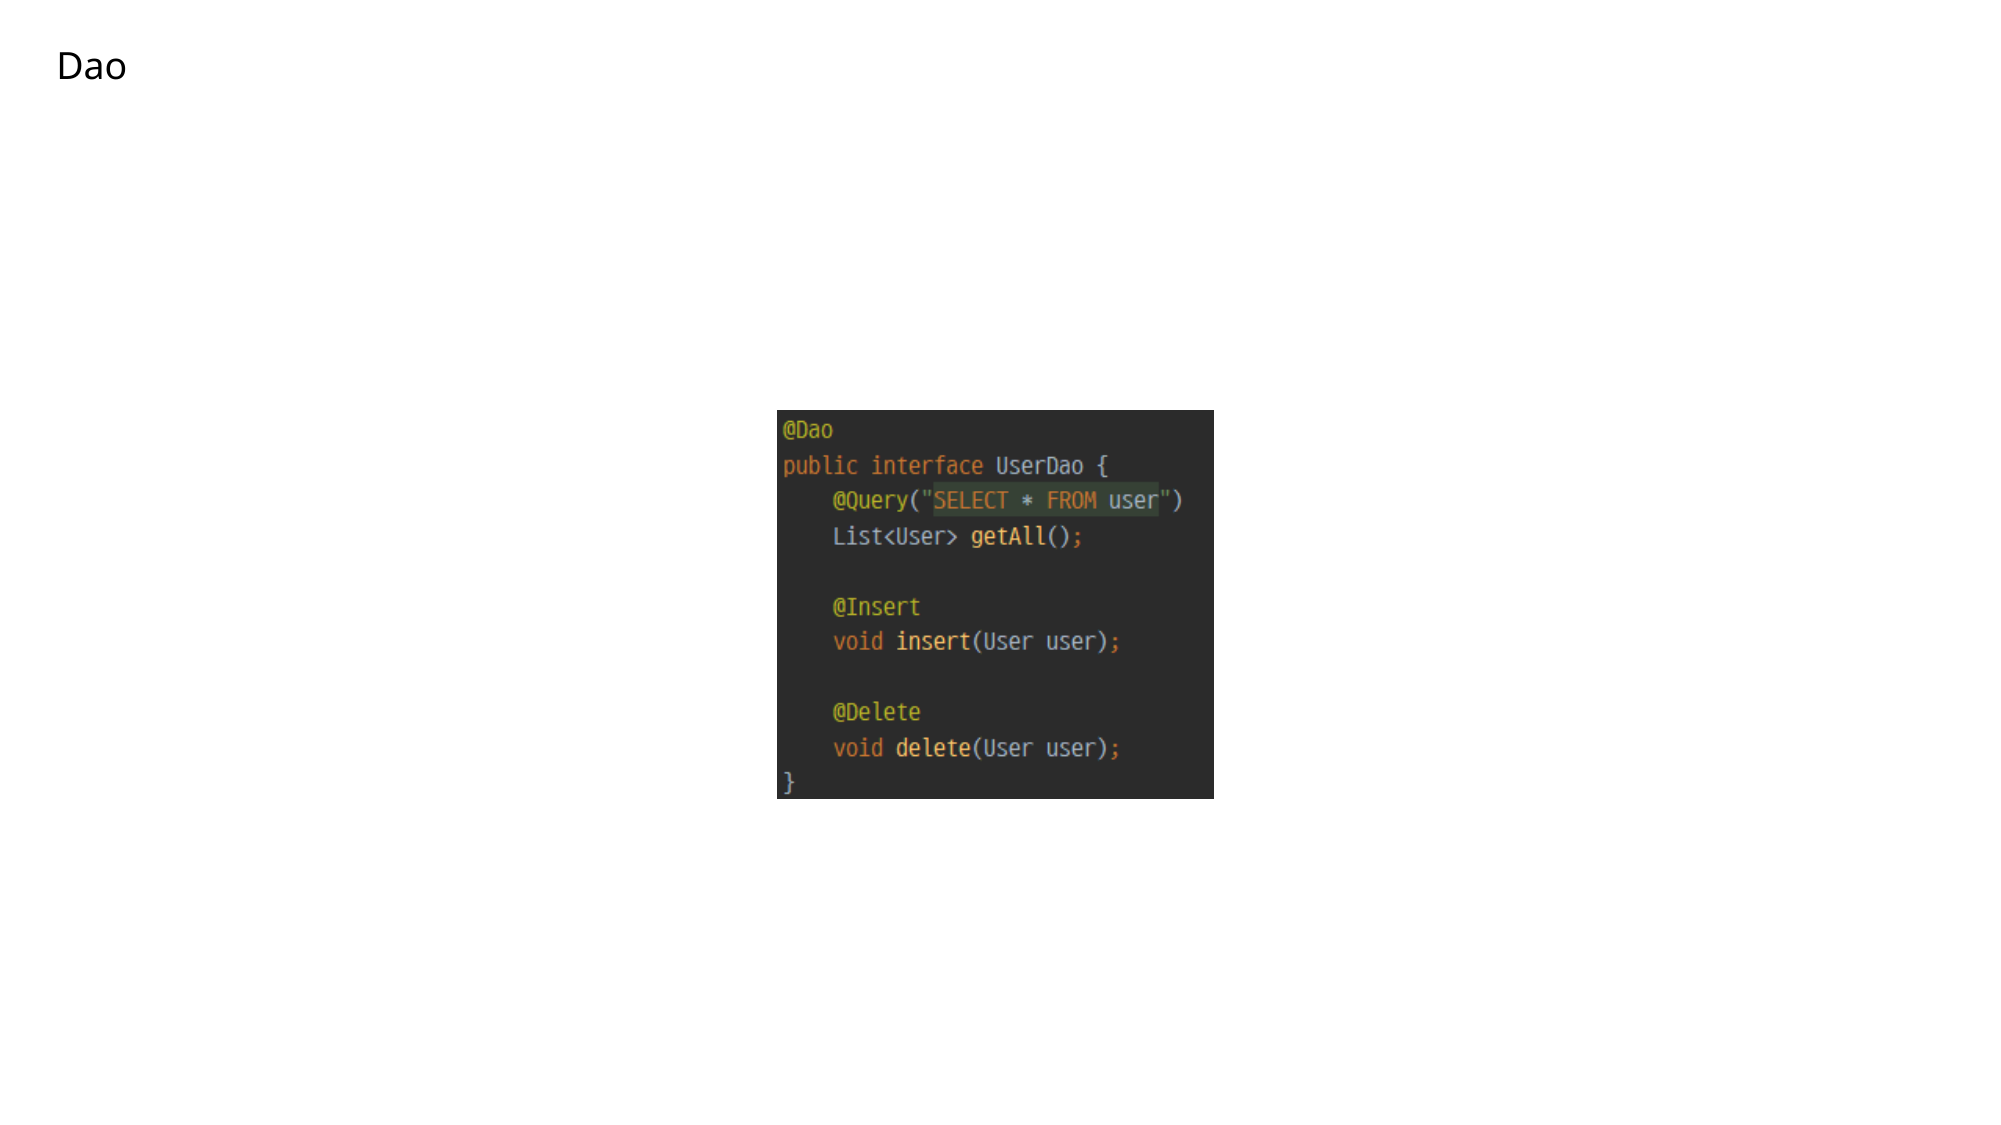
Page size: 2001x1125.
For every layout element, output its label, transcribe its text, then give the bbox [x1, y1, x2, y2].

text_box Dao [41, 34, 821, 95]
picture [777, 410, 1214, 799]
